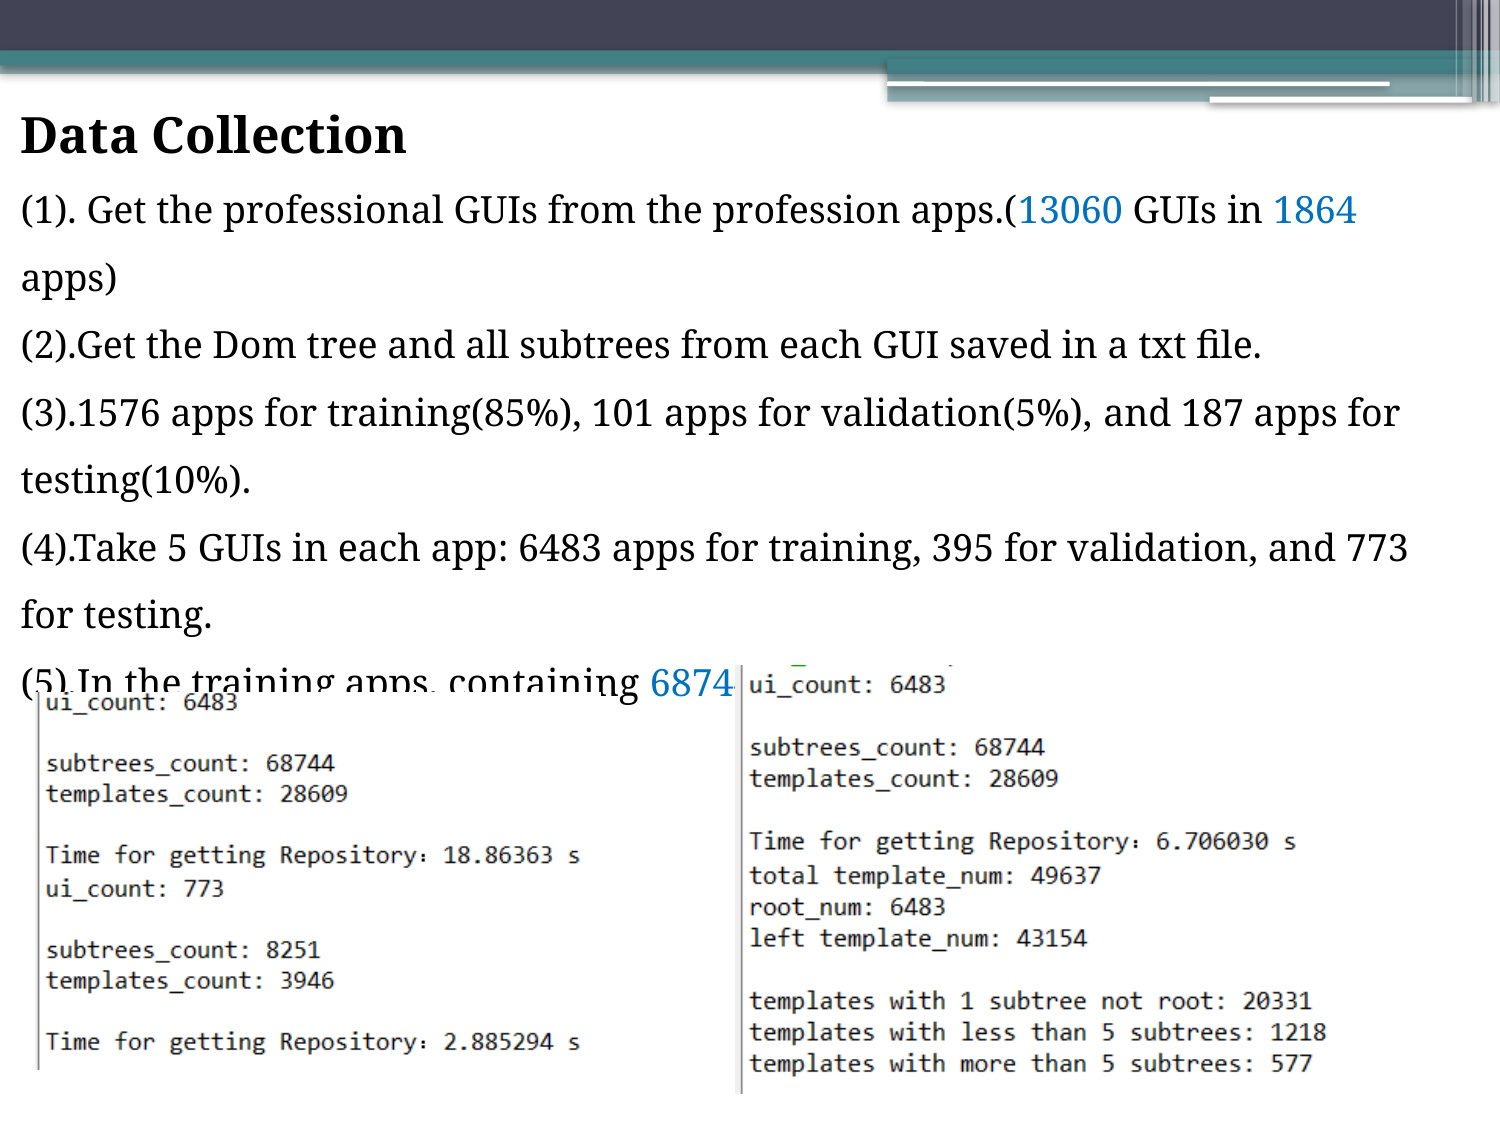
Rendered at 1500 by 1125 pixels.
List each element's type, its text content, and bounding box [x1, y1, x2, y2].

picture [735, 665, 1341, 1095]
picture [34, 692, 601, 1070]
text_box Data Collection (1). Get the professional GUIs from the profession apps.(13060 GUIs in 1864 apps) (2).Get the Dom tree and all subtrees from each GUI saved in a txt file. (3).1576 apps for training(85%), 101 apps for validation(5%), and 187 apps for testing(10%). (4).Take 5 GUIs in each app: 6483 apps for training, 395 for validation, and 773 for testing. (5).In the training apps, containing 68744 sub trees and 28609 templates. [5, 66, 1471, 712]
